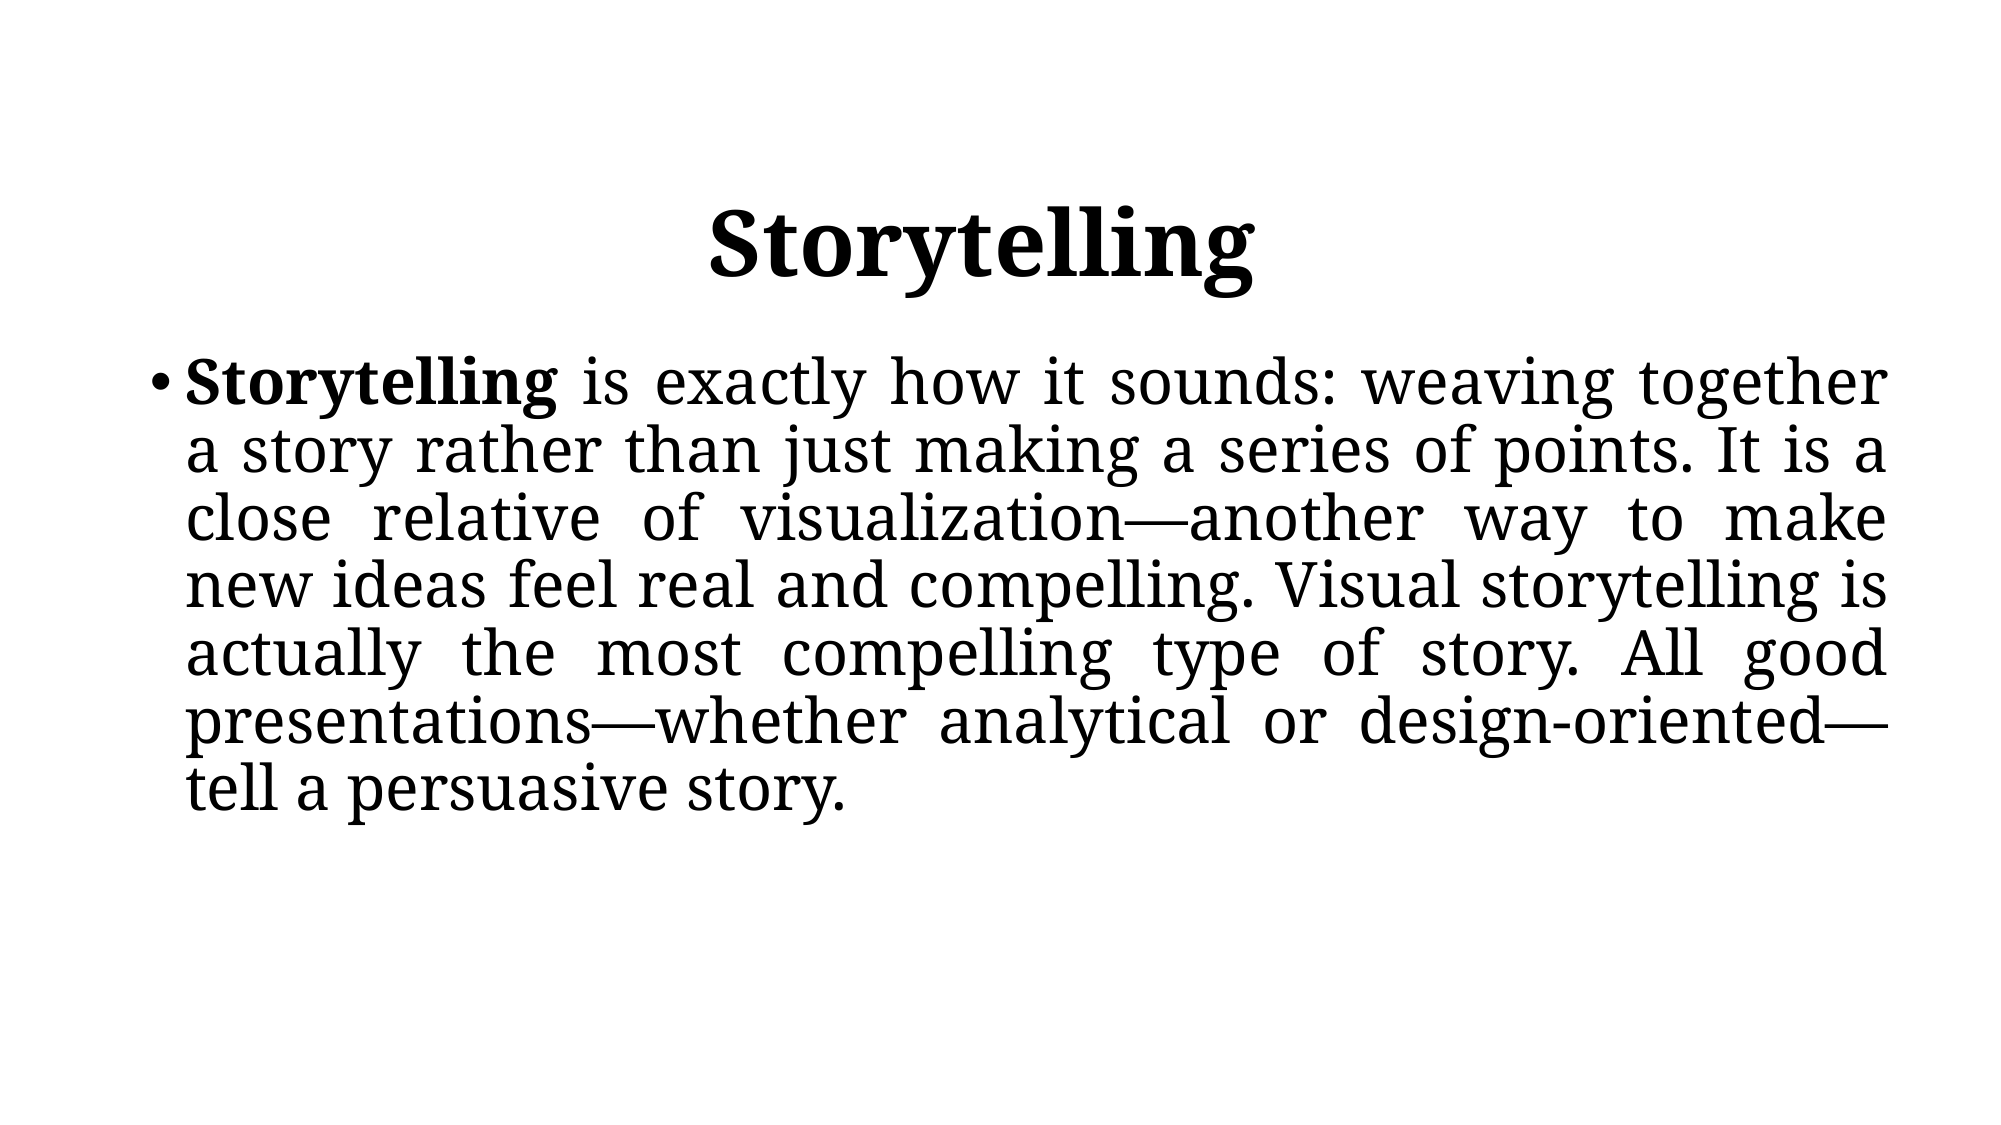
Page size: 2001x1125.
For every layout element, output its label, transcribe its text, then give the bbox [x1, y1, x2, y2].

title Storytelling [590, 178, 1375, 316]
list Storytelling is exactly how it sounds: weaving together a story rather than just making a series of points. It is a close relative of visualization—another way to make new ideas feel real and compelling. Visual storytelling is actually the most compelling type of story. All good presentations—whether analytical or design-oriented—tell a persuasive story. [134, 343, 1905, 833]
